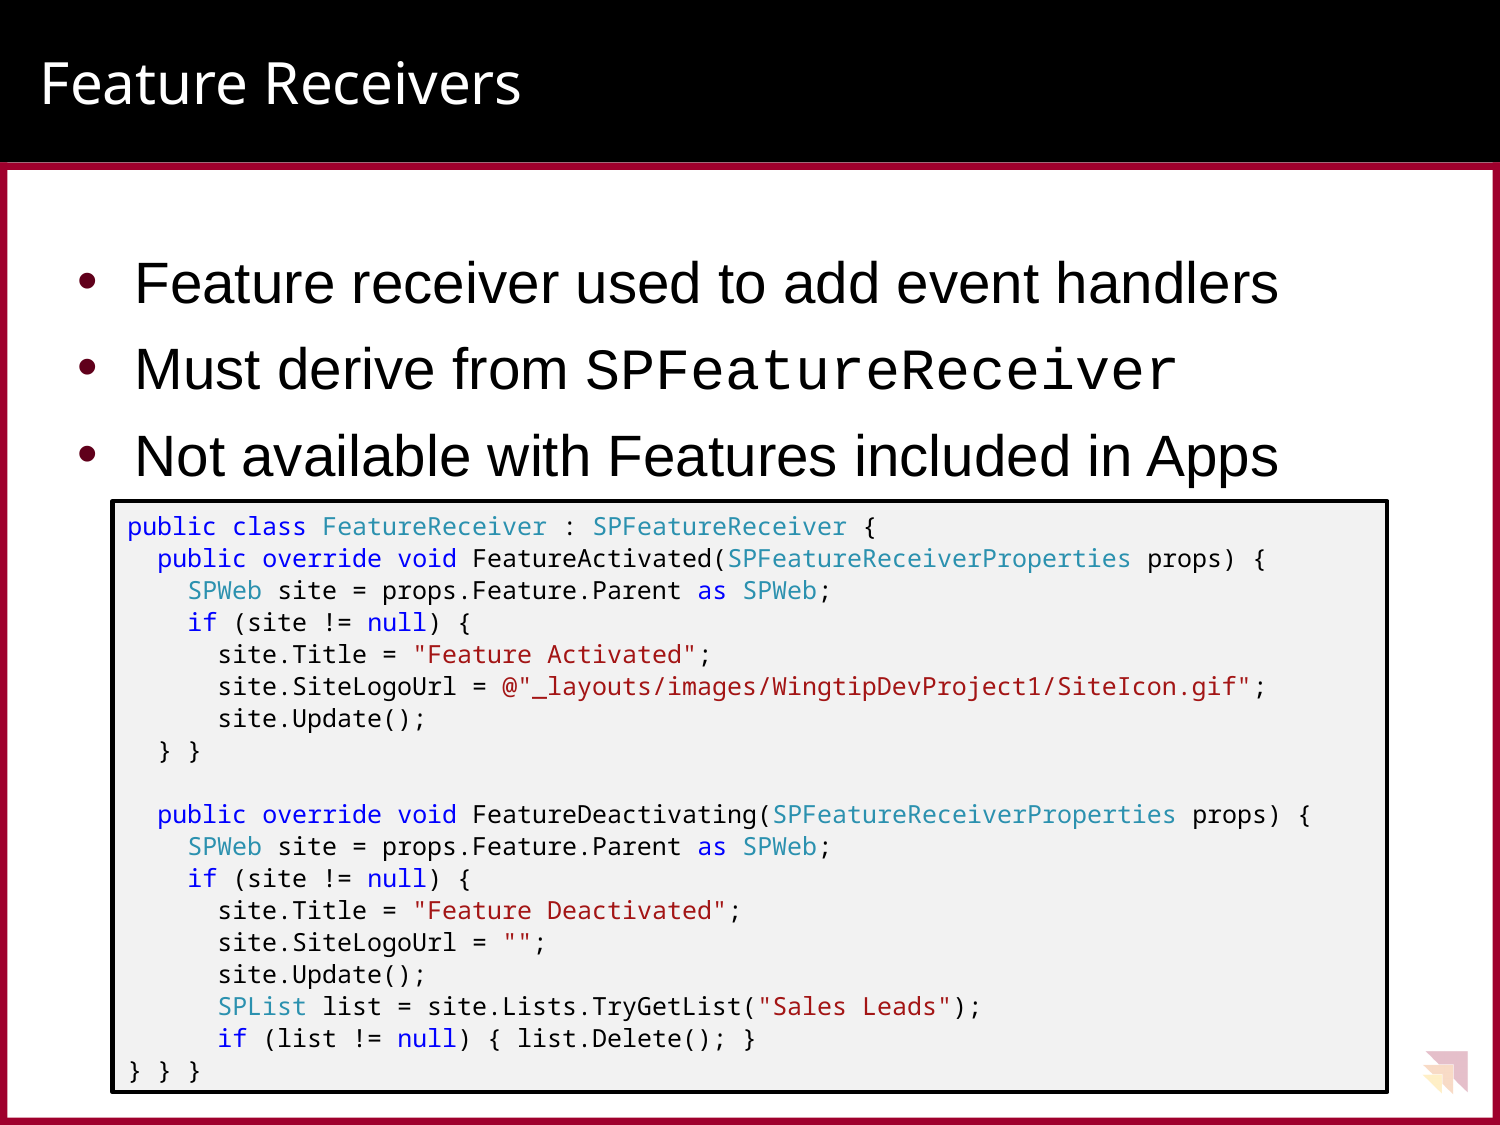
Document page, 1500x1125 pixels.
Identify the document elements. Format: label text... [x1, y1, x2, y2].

title Feature Receivers [24, 12, 1438, 150]
text_box public class FeatureReceiver : SPFeatureReceiver { public override void FeatureActivated(SPFeatureReceiverProperties props) { SPWeb site = props.Feature.Parent as SPWeb; if (site != null) { site.Title = "Feature Activated"; site.SiteLogoUrl = @"_layouts/images/WingtipDevProject1/SiteIcon.gif"; site.Update(); } } public override void FeatureDeactivating(SPFeatureReceiverProperties props) { SPWeb site = props.Feature.Parent as SPWeb; if (site != null) { site.Title = "Feature Deactivated"; site.SiteLogoUrl = ""; site.Update(); SPList list = site.Lists.TryGetList("Sales Leads"); if (list != null) { list.Delete(); } } } } [110, 499, 1389, 1094]
list Feature receiver used to add event handlers Must derive from SPFeatureReceiver Not available with Features included in Apps [62, 237, 1438, 1088]
